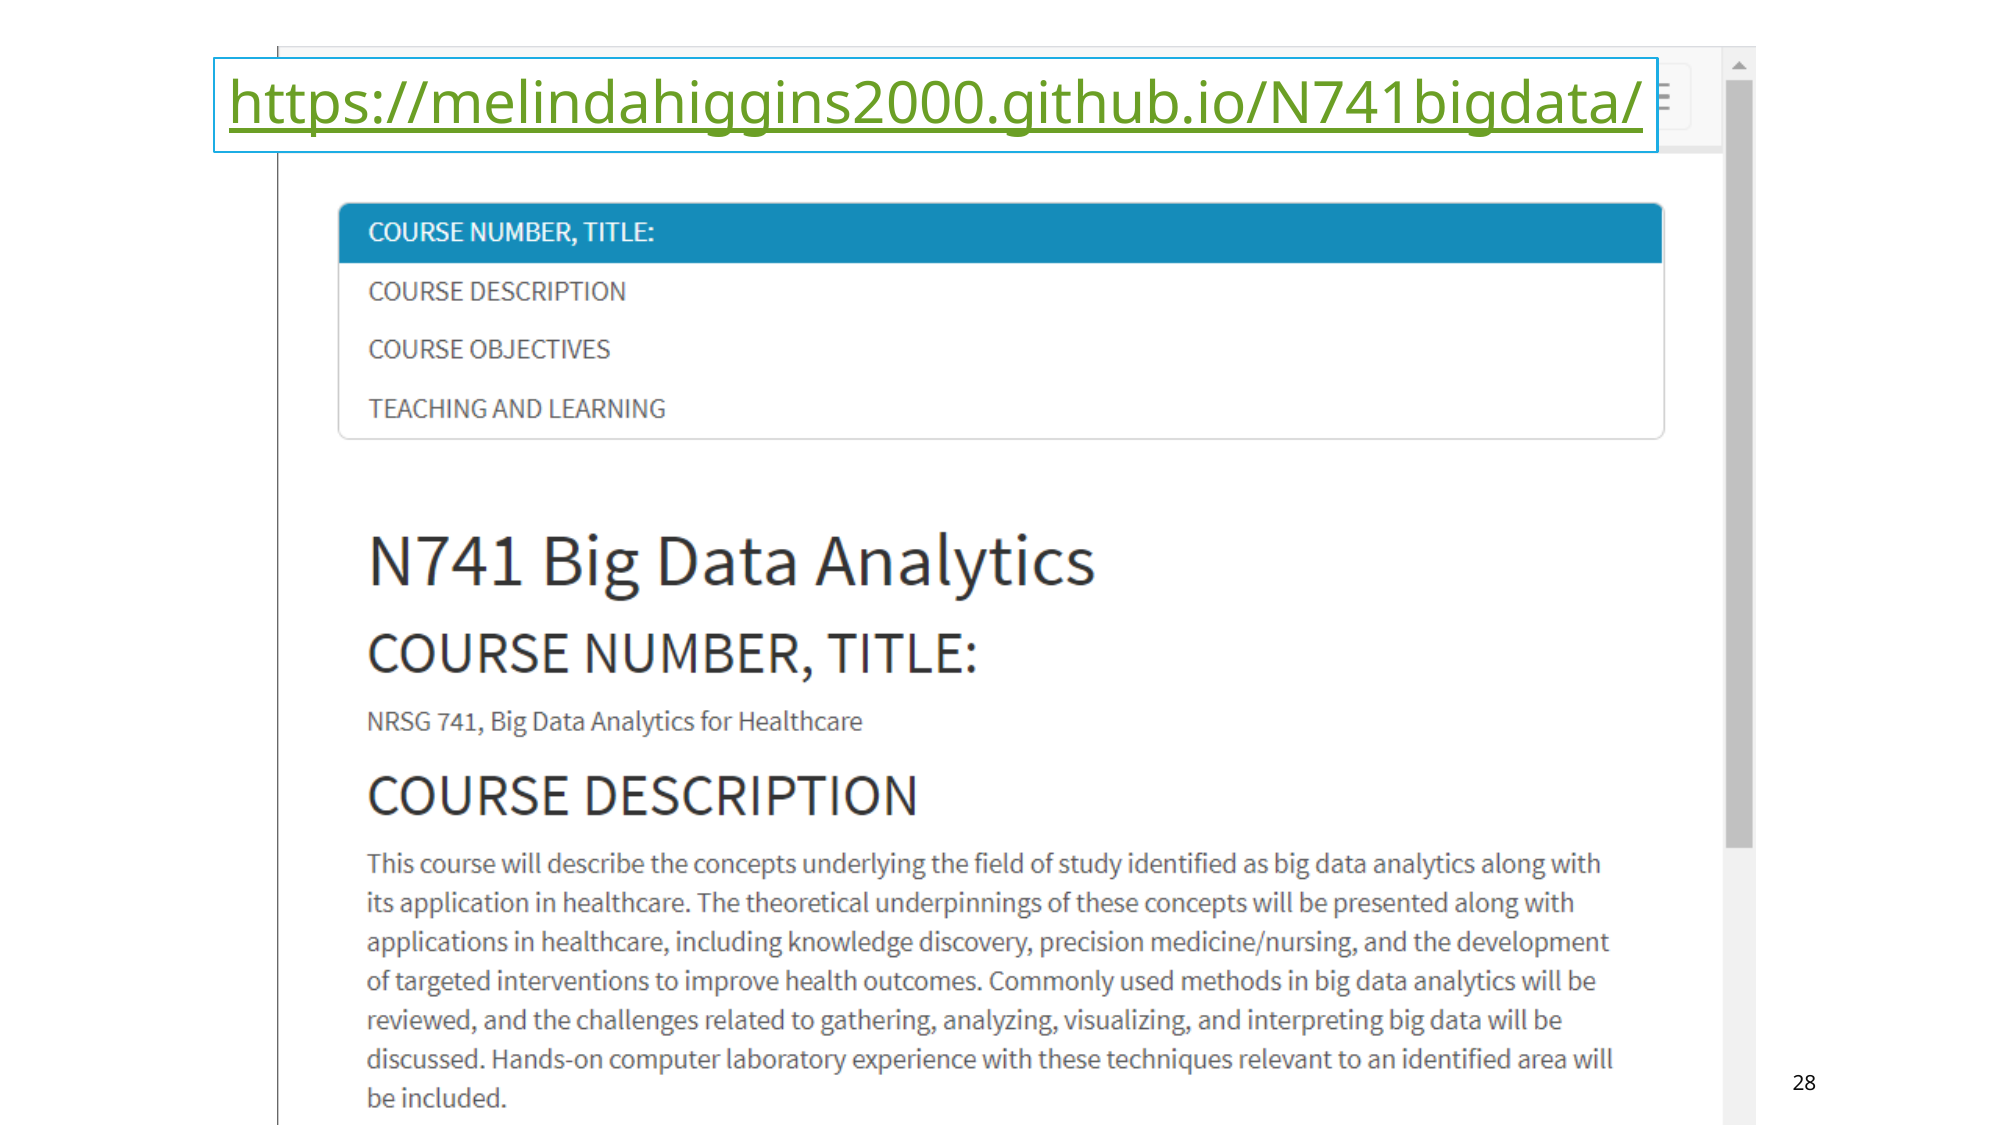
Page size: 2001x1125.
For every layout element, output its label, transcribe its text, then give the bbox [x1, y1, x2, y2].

picture [277, 46, 1757, 1125]
text_box https://melindahiggins2000.github.io/N741bigdata/ [213, 57, 271, 153]
slide_number 28 [1777, 1061, 1938, 1107]
